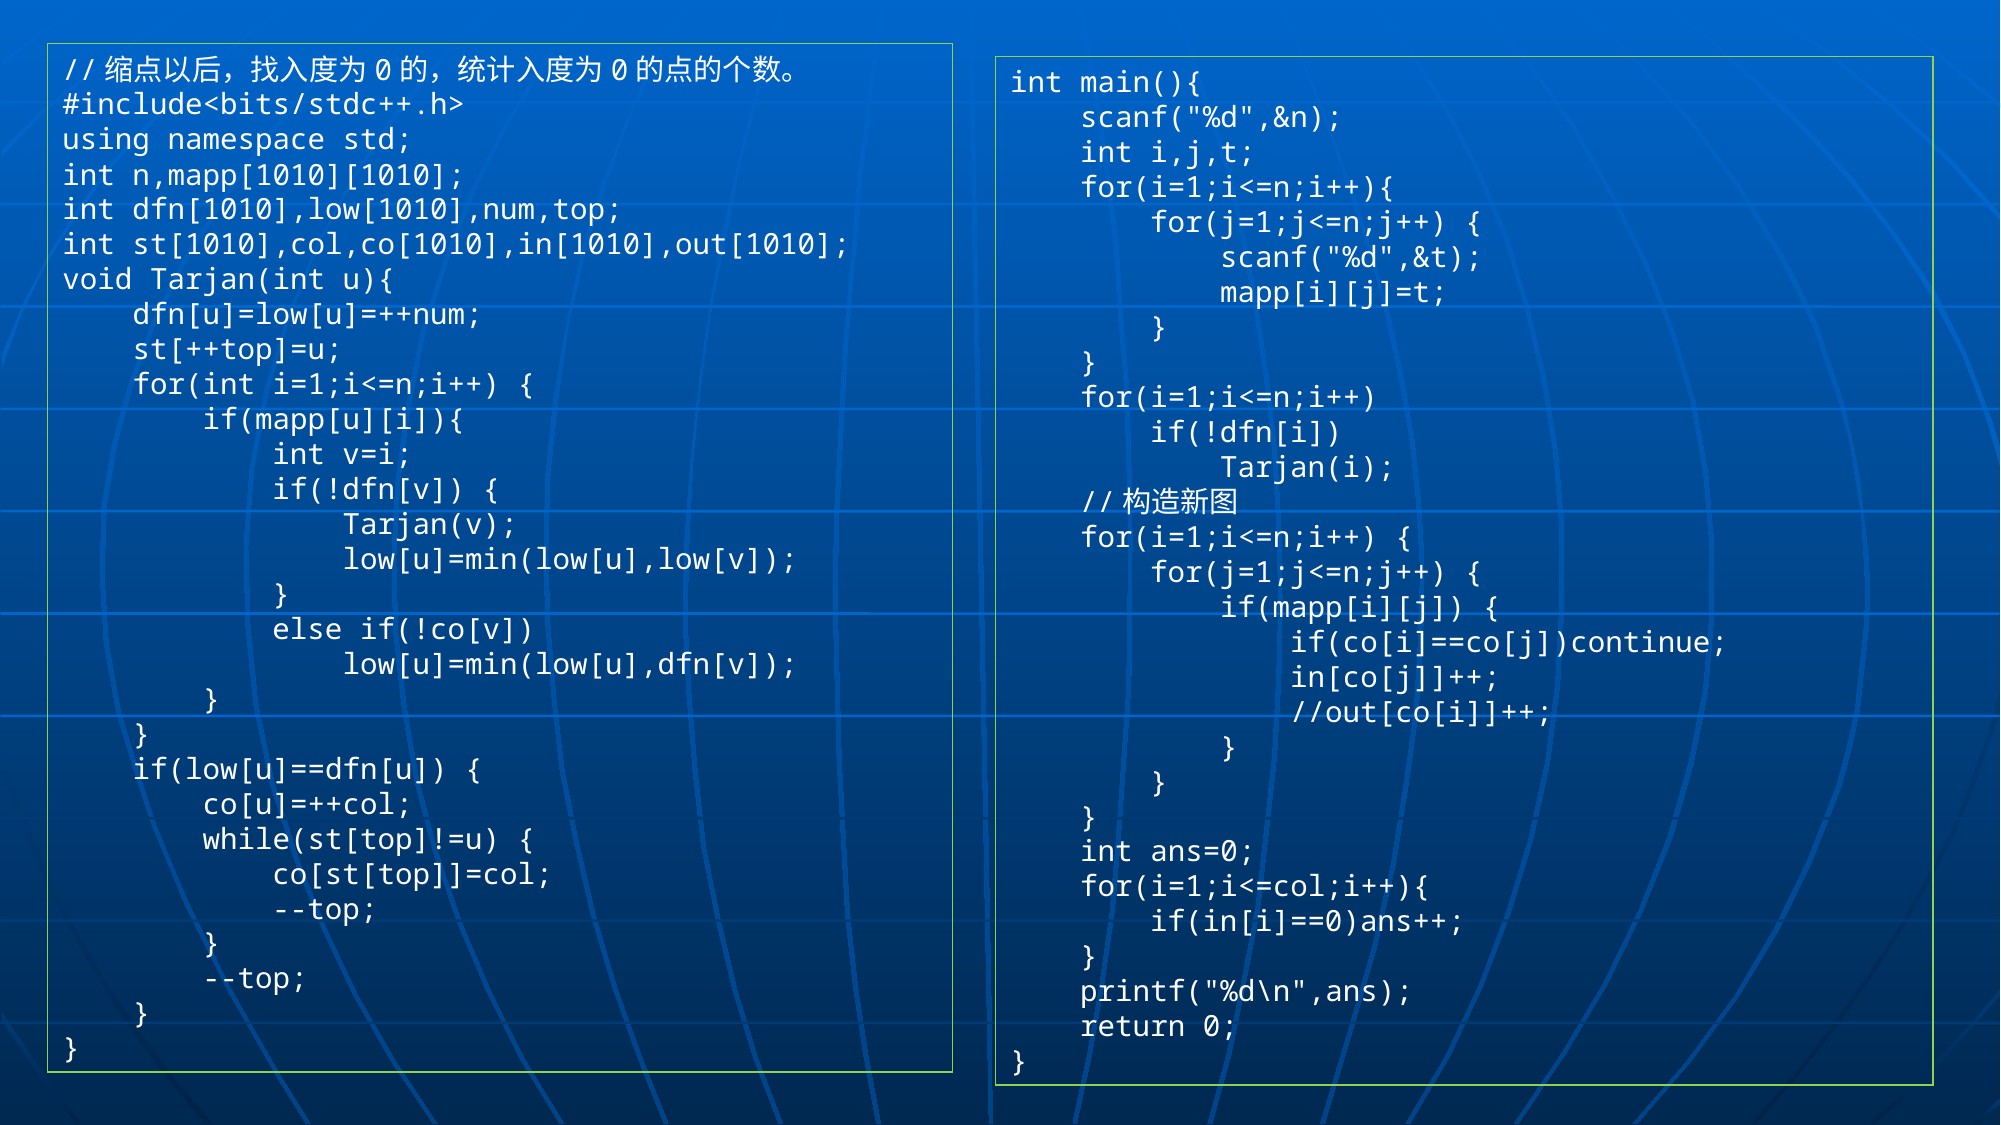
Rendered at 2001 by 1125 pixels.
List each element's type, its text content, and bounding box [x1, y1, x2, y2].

text_box int main(){ scanf("%d",&n); int i,j,t; for(i=1;i<=n;i++){ for(j=1;j<=n;j++) { scanf("%d",&t); mapp[i][j]=t; } } for(i=1;i<=n;i++) if(!dfn[i]) Tarjan(i); //构造新图 for(i=1;i<=n;i++) { for(j=1;j<=n;j++) { if(mapp[i][j]) { if(co[i]==co[j])continue; in[co[j]]++; //out[co[i]]++; } } } int ans=0; for(i=1;i<=col;i++){ if(in[i]==0)ans++; } printf("%d\n",ans); return 0; } [995, 56, 1934, 1085]
text_box //缩点以后，找入度为0的，统计入度为0的点的个数。 #include<bits/stdc++.h> using namespace std; int n,mapp[1010][1010]; int dfn[1010],low[1010],num,top; int st[1010],col,co[1010],in[1010],out[1010]; void Tarjan(int u){ dfn[u]=low[u]=++num; st[++top]=u; for(int i=1;i<=n;i++) { if(mapp[u][i]){ int v=i; if(!dfn[v]) { Tarjan(v); low[u]=min(low[u],low[v]); } else if(!co[v]) low[u]=min(low[u],dfn[v]); } } if(low[u]==dfn[u]) { co[u]=++col; while(st[top]!=u) { co[st[top]]=col; --top; } --top; } } [47, 43, 953, 1073]
